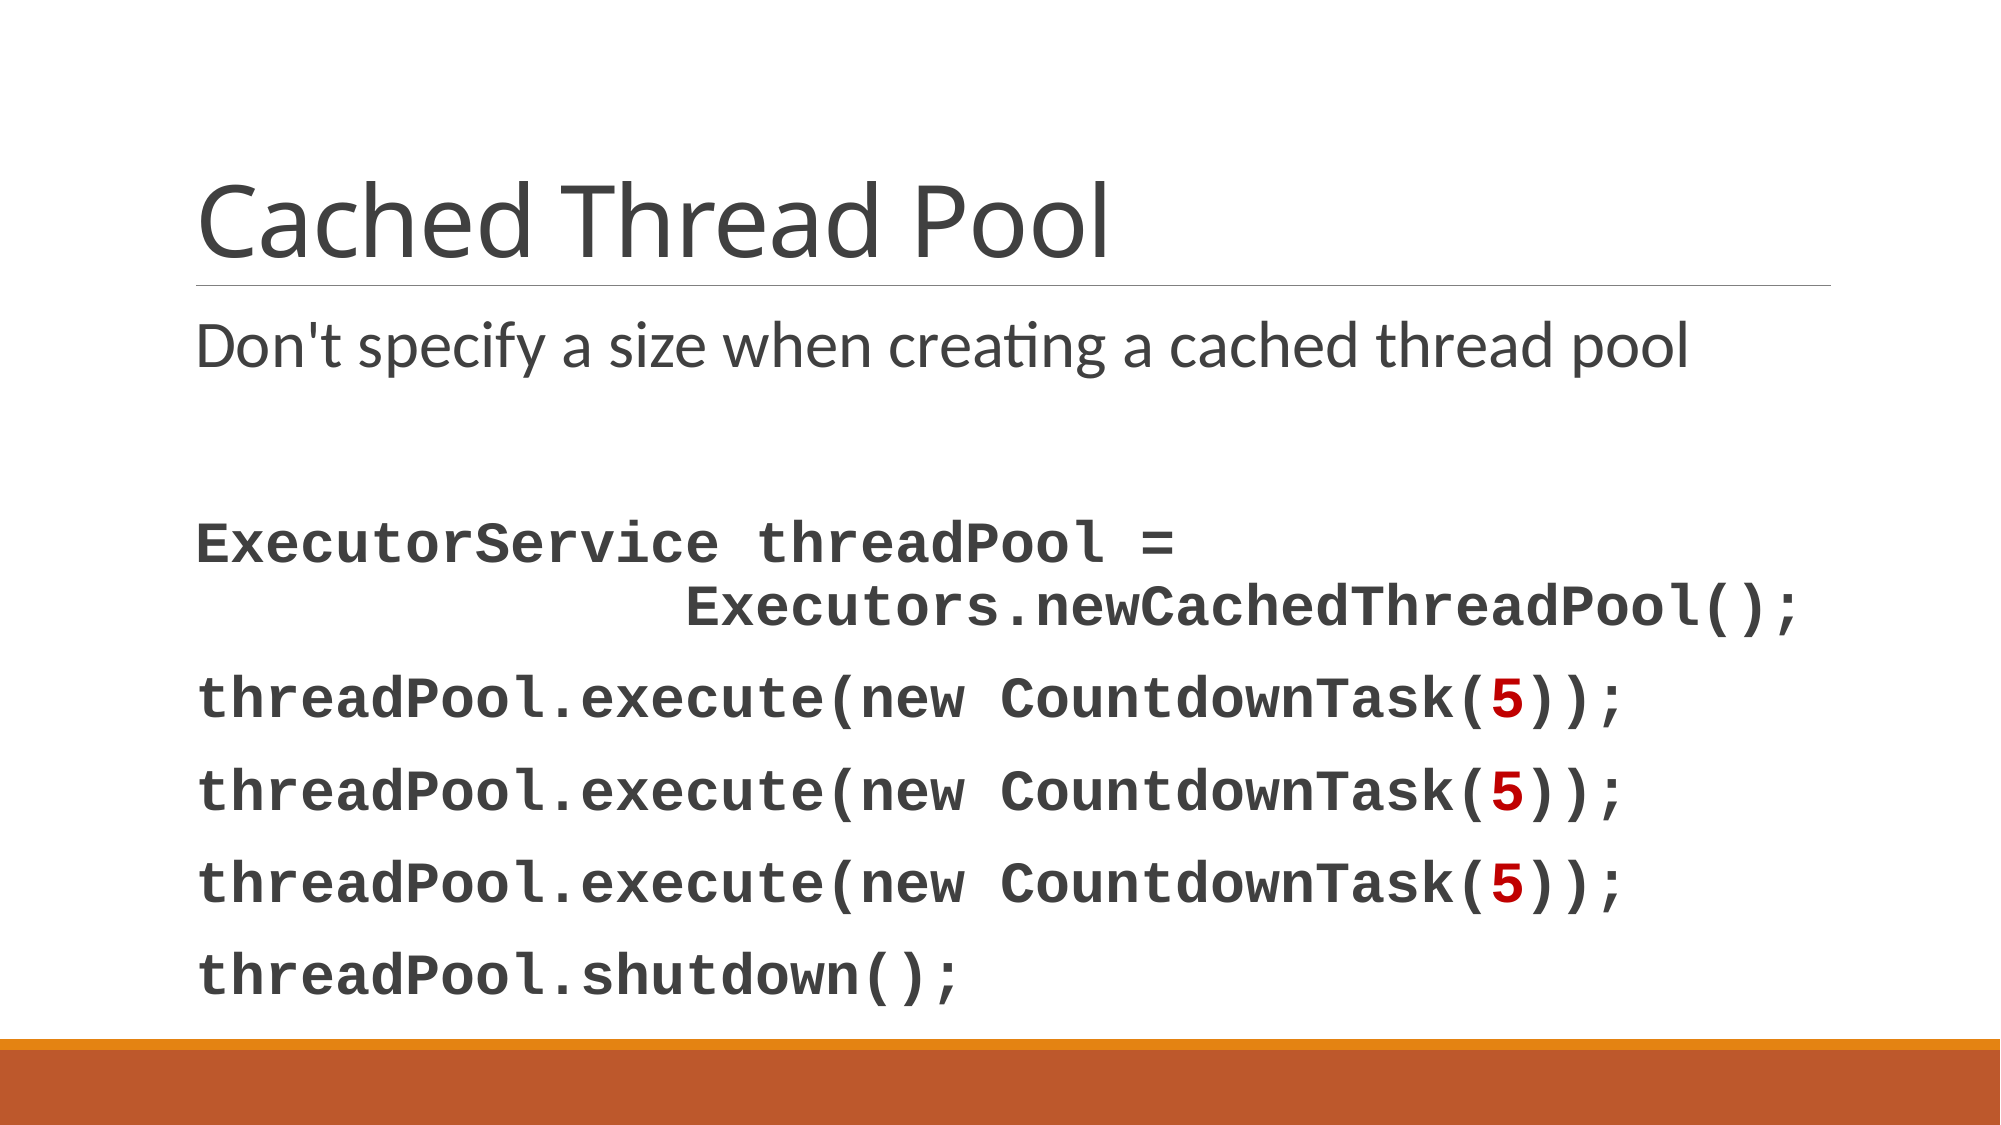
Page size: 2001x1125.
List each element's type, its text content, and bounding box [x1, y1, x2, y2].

title Cached Thread Pool [180, 47, 1830, 285]
list Don't specify a size when creating a cached thread pool ExecutorService threadPool = Executors.newCachedThreadPool(); threadPool.execute(new CountdownTask(5)); threadPool.execute(new CountdownTask(5)); threadPool.execute(new CountdownTask(5)); threadPool.shutdown(); [180, 302, 1830, 963]
